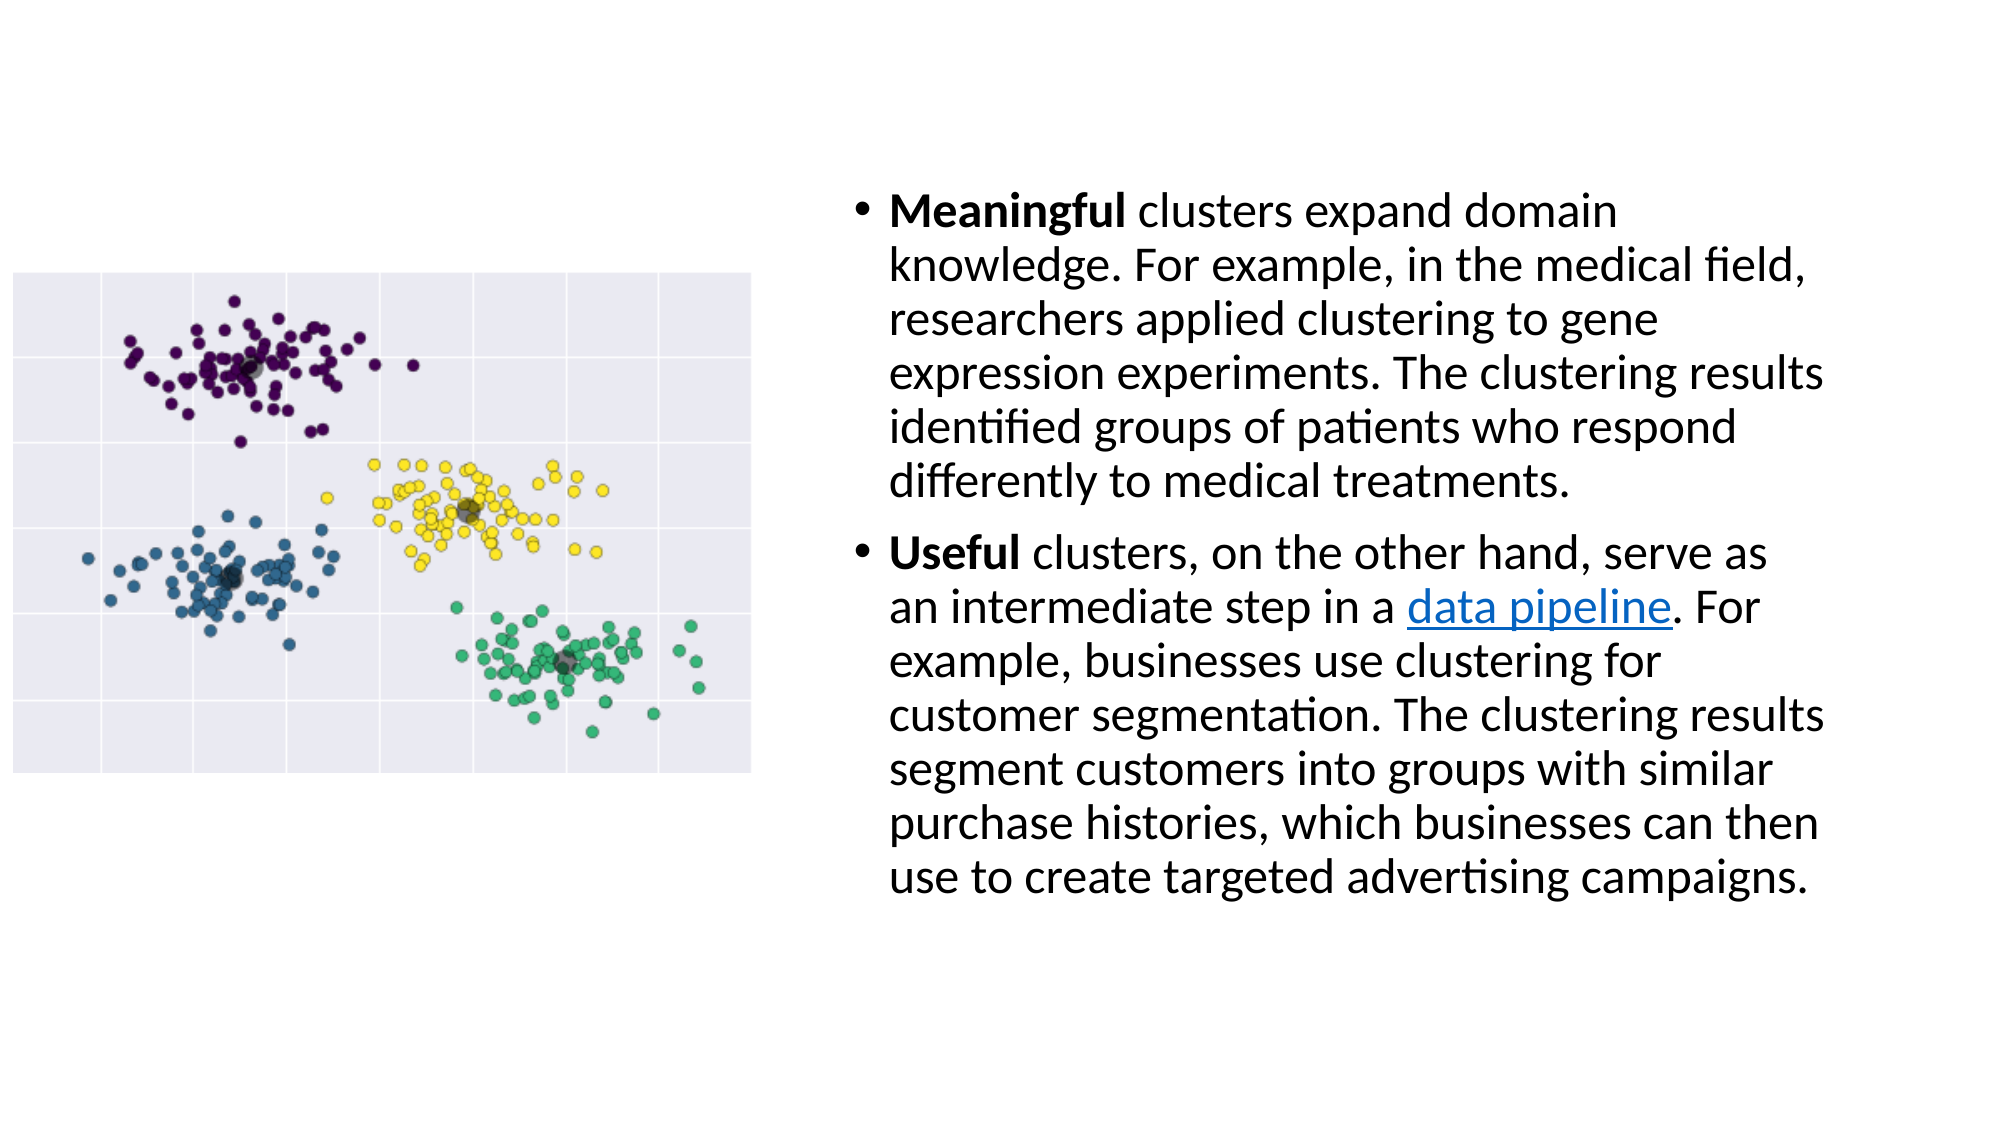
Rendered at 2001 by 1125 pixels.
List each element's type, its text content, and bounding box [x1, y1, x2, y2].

picture [13, 263, 753, 773]
list Meaningful clusters expand domain knowledge. For example, in the medical field, researchers applied clustering to gene expression experiments. The clustering results identified groups of patients who respond differently to medical treatments. Useful clusters, on the other hand, serve as an intermediate step in a data pipeline. For example, businesses use clustering for customer segmentation. The clustering results segment customers into groups with similar purchase histories, which businesses can then use to create targeted advertising campaigns. [838, 176, 1843, 949]
